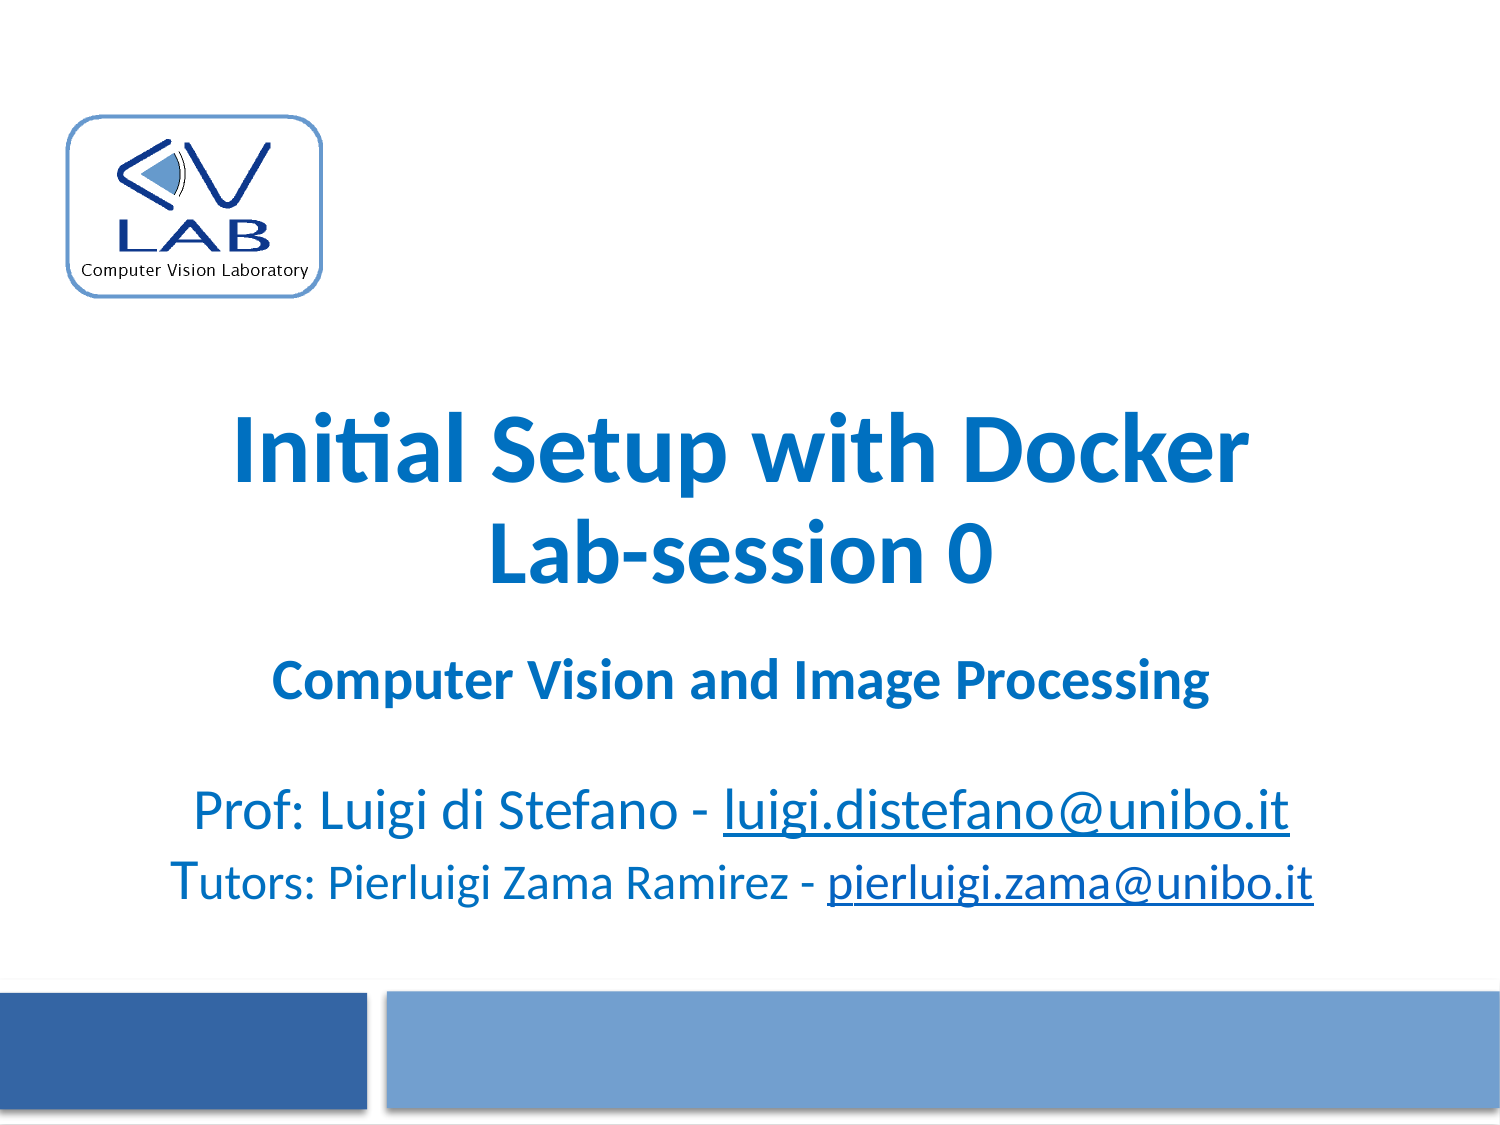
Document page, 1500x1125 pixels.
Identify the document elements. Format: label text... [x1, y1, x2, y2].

title Initial Setup with Docker Lab-session 0 [63, 329, 1420, 611]
list Computer Vision and Image Processing [63, 641, 1420, 721]
subtitle Prof: Luigi di Stefano - luigi.distefano@unibo.it Tutors: Pierluigi Zama Ramirez - pierluigi.zama@unibo.it [63, 763, 1420, 972]
picture [53, 91, 342, 324]
